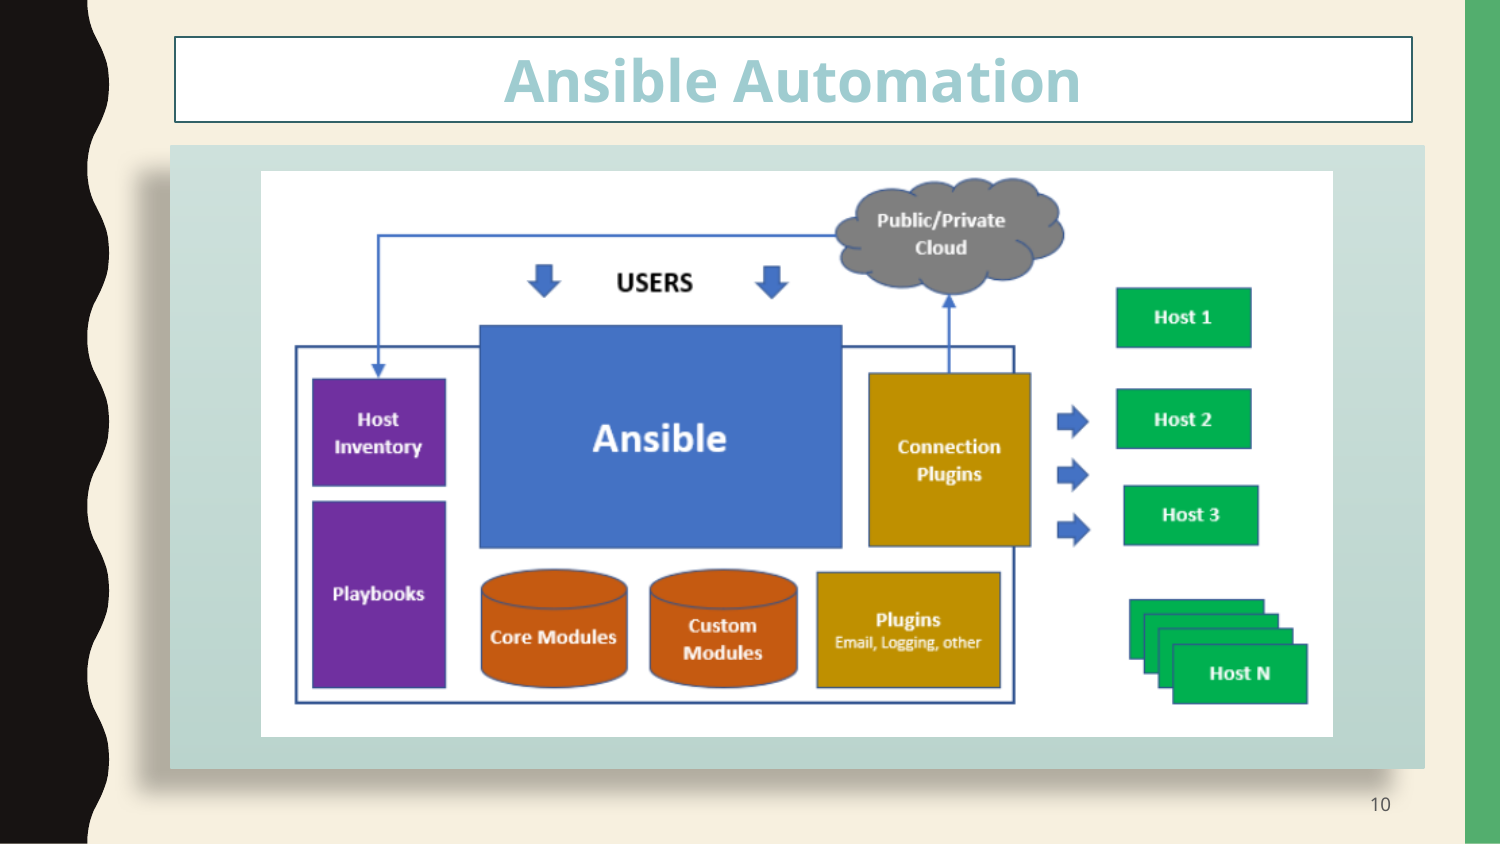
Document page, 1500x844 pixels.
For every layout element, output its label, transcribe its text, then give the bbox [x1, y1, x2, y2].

slide_number 10 [1059, 784, 1407, 827]
list [170, 145, 1425, 769]
text_box Ansible Automation [174, 36, 1413, 123]
title [224, 37, 1425, 145]
picture [261, 171, 1333, 737]
